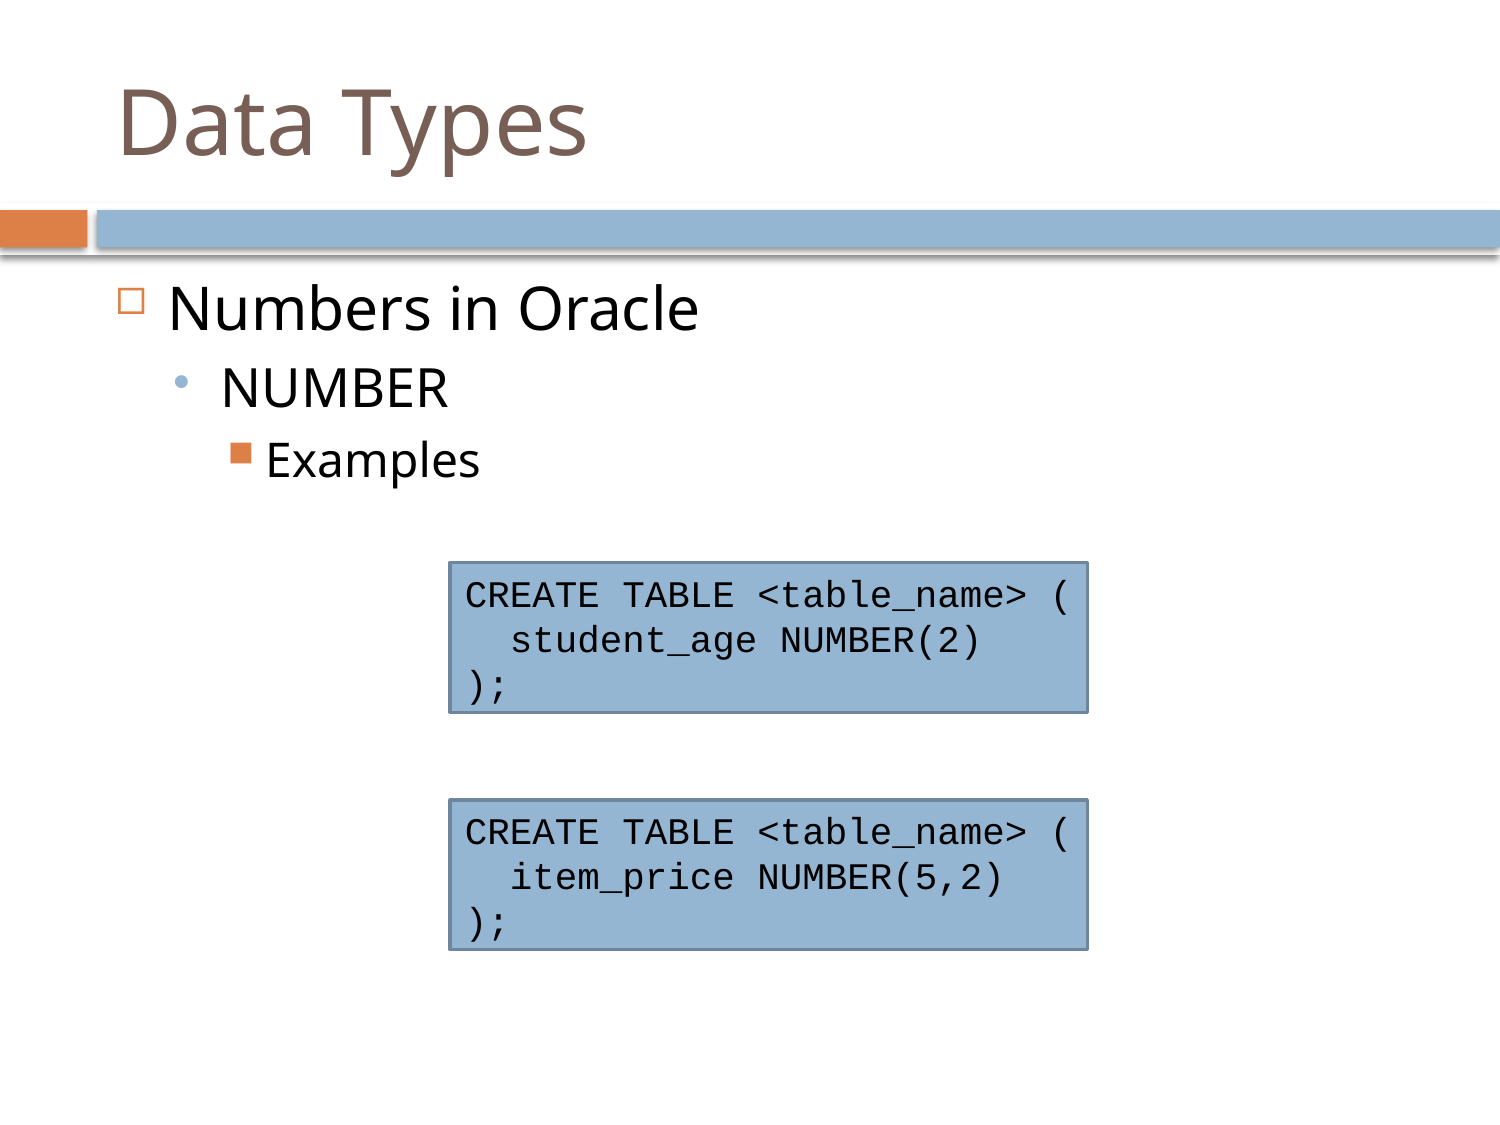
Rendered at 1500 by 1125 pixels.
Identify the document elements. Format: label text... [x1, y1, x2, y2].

list Numbers in Oracle NUMBER Examples [100, 262, 1438, 1000]
text_box CREATE TABLE <table_name> ( item_price NUMBER(5,2) ); [448, 798, 1089, 951]
title Data Types [100, 37, 1438, 200]
text_box CREATE TABLE <table_name> ( student_age NUMBER(2) ); [448, 561, 1089, 714]
